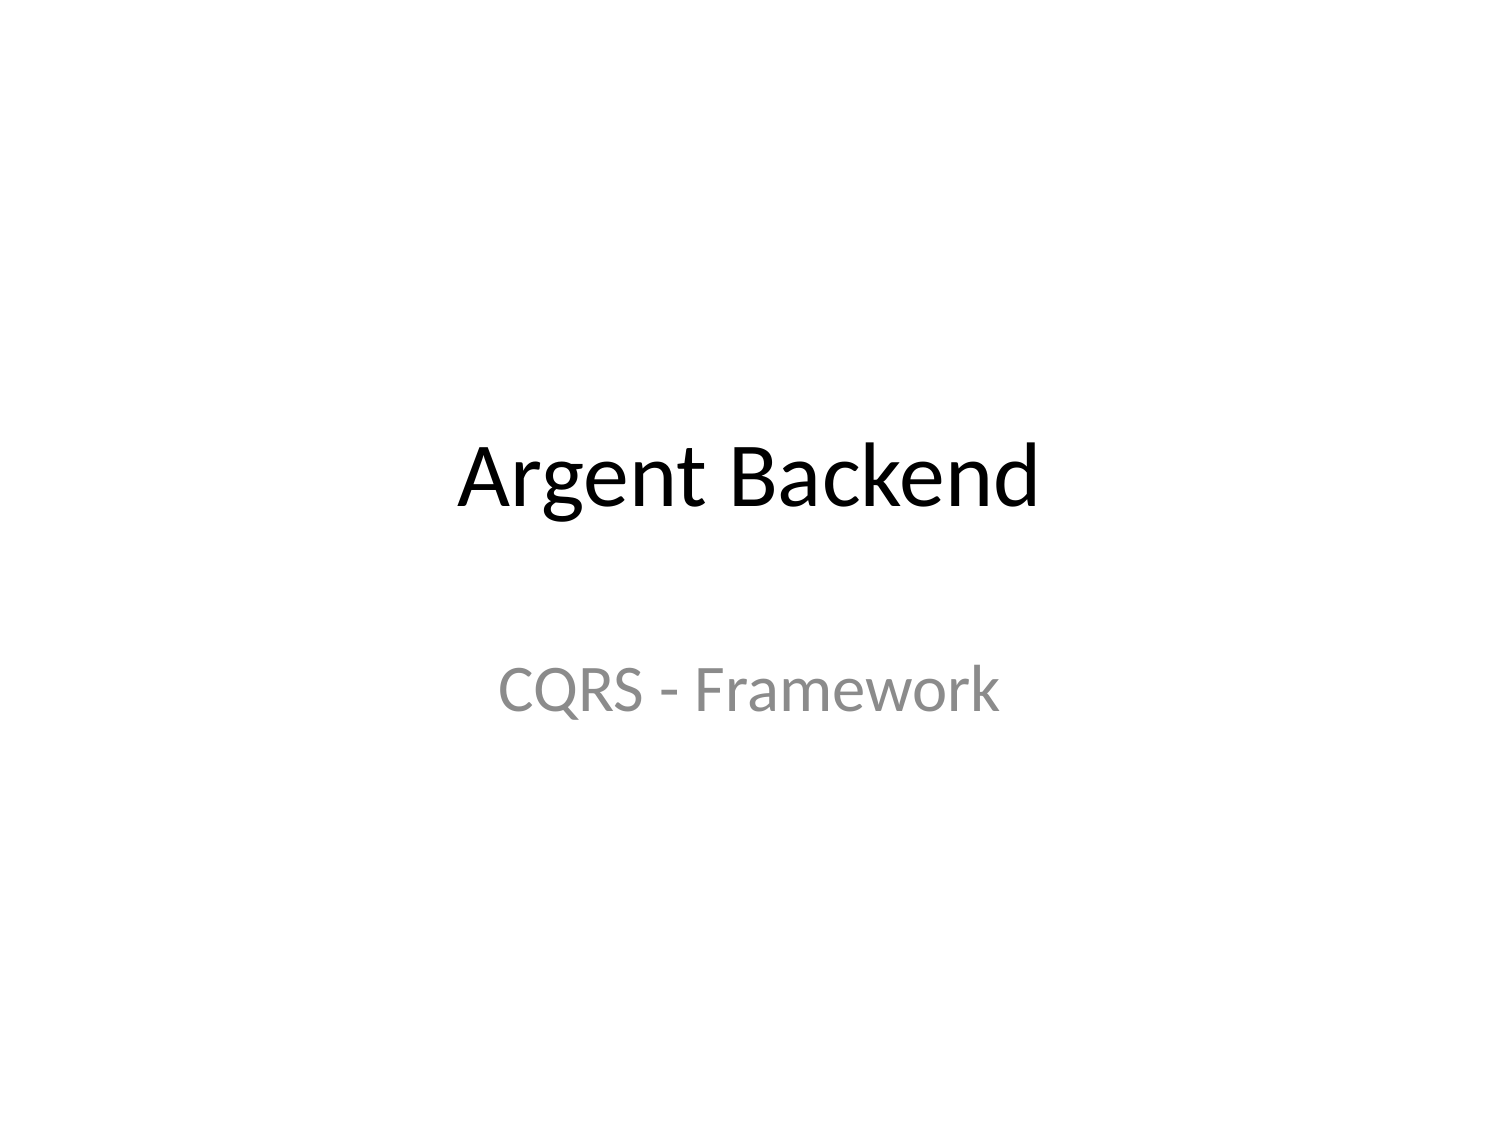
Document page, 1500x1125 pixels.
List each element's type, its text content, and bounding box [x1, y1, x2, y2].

subtitle CQRS - Framework [225, 637, 1275, 925]
title Argent Backend [112, 349, 1388, 591]
